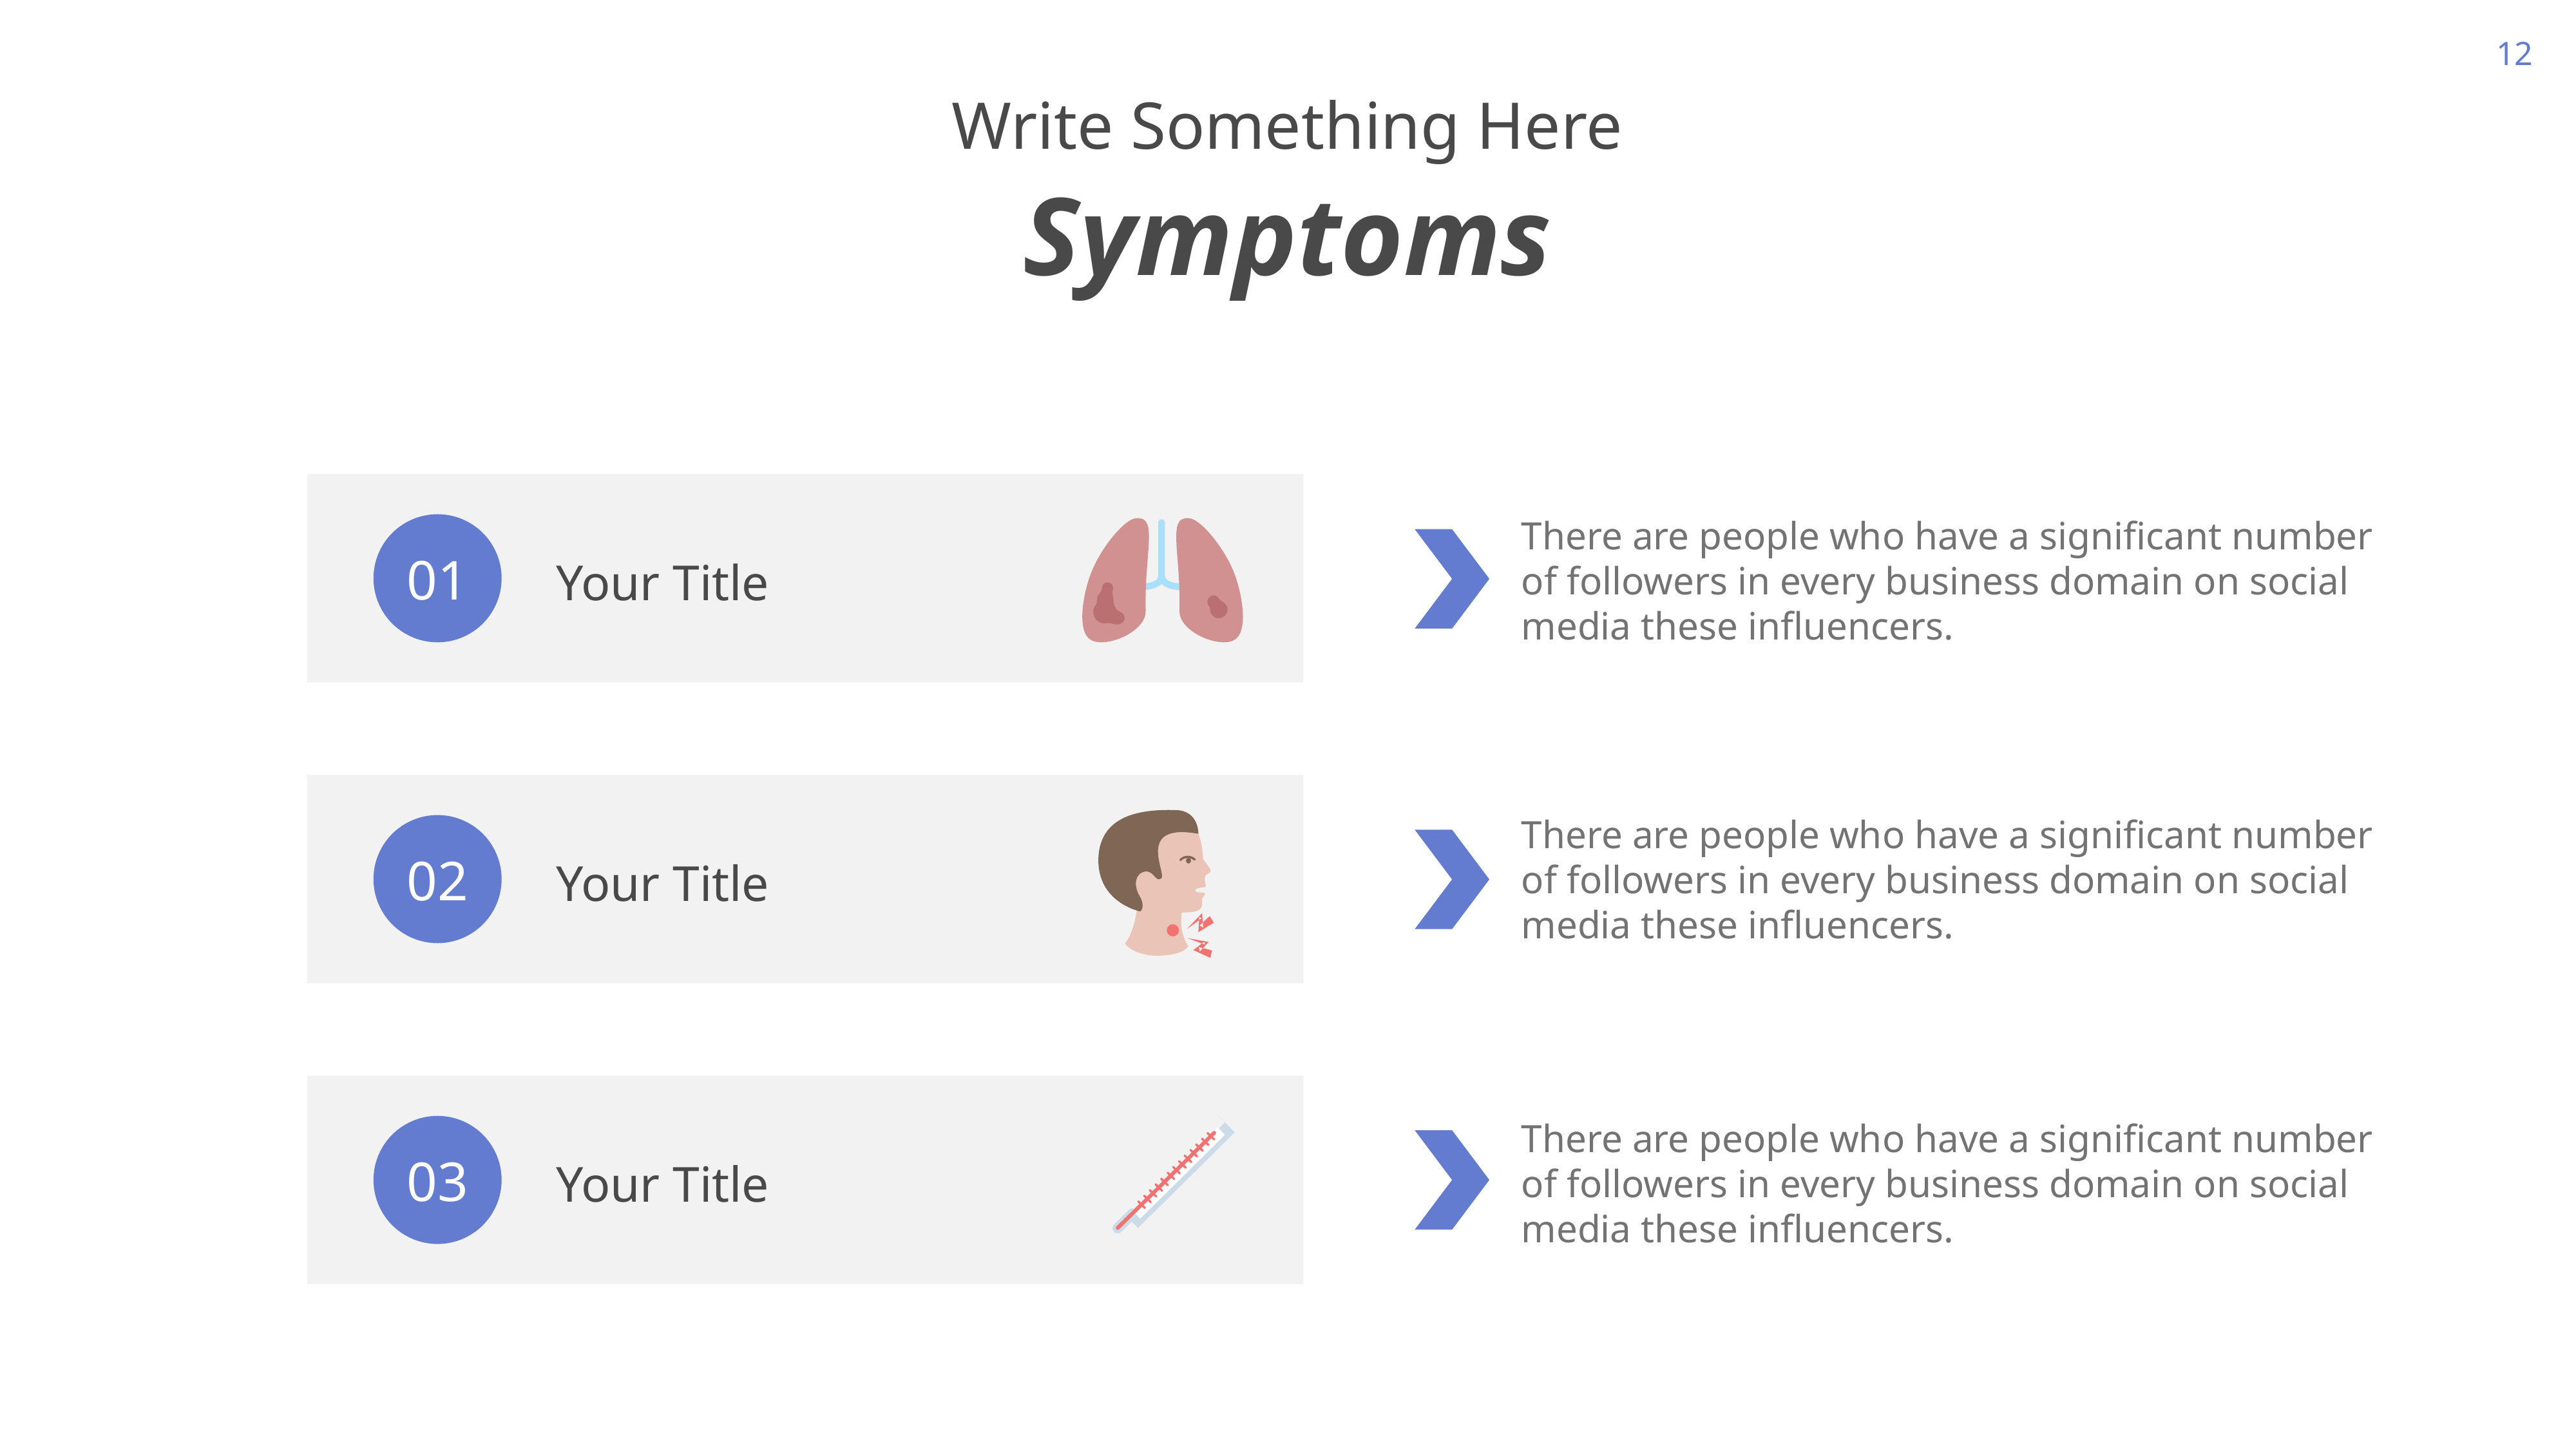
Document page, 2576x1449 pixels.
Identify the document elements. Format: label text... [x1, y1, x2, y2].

text_box Your Title [546, 848, 874, 916]
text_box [1108, 1131, 1245, 1234]
text_box There are people who have a significant number of followers in every business domain on social media these influencers. [1512, 806, 2398, 951]
text_box Your Title [546, 547, 874, 616]
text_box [502, 13, 2073, 349]
text_box [307, 774, 1304, 984]
text_box Your Title [546, 1149, 874, 1217]
text_box [307, 1075, 1304, 1285]
text_box [1413, 829, 1491, 930]
text_box [1413, 528, 1491, 630]
text_box [1413, 1130, 1491, 1231]
text_box There are people who have a significant number of followers in every business domain on social media these influencers. [1512, 507, 2398, 652]
text_box [307, 473, 1304, 683]
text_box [1082, 518, 1243, 643]
text_box There are people who have a significant number of followers in every business domain on social media these influencers. [1512, 1110, 2398, 1255]
text_box 01 [372, 513, 502, 643]
text_box 03 [372, 1115, 502, 1245]
text_box 02 [372, 814, 502, 944]
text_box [1098, 810, 1214, 958]
